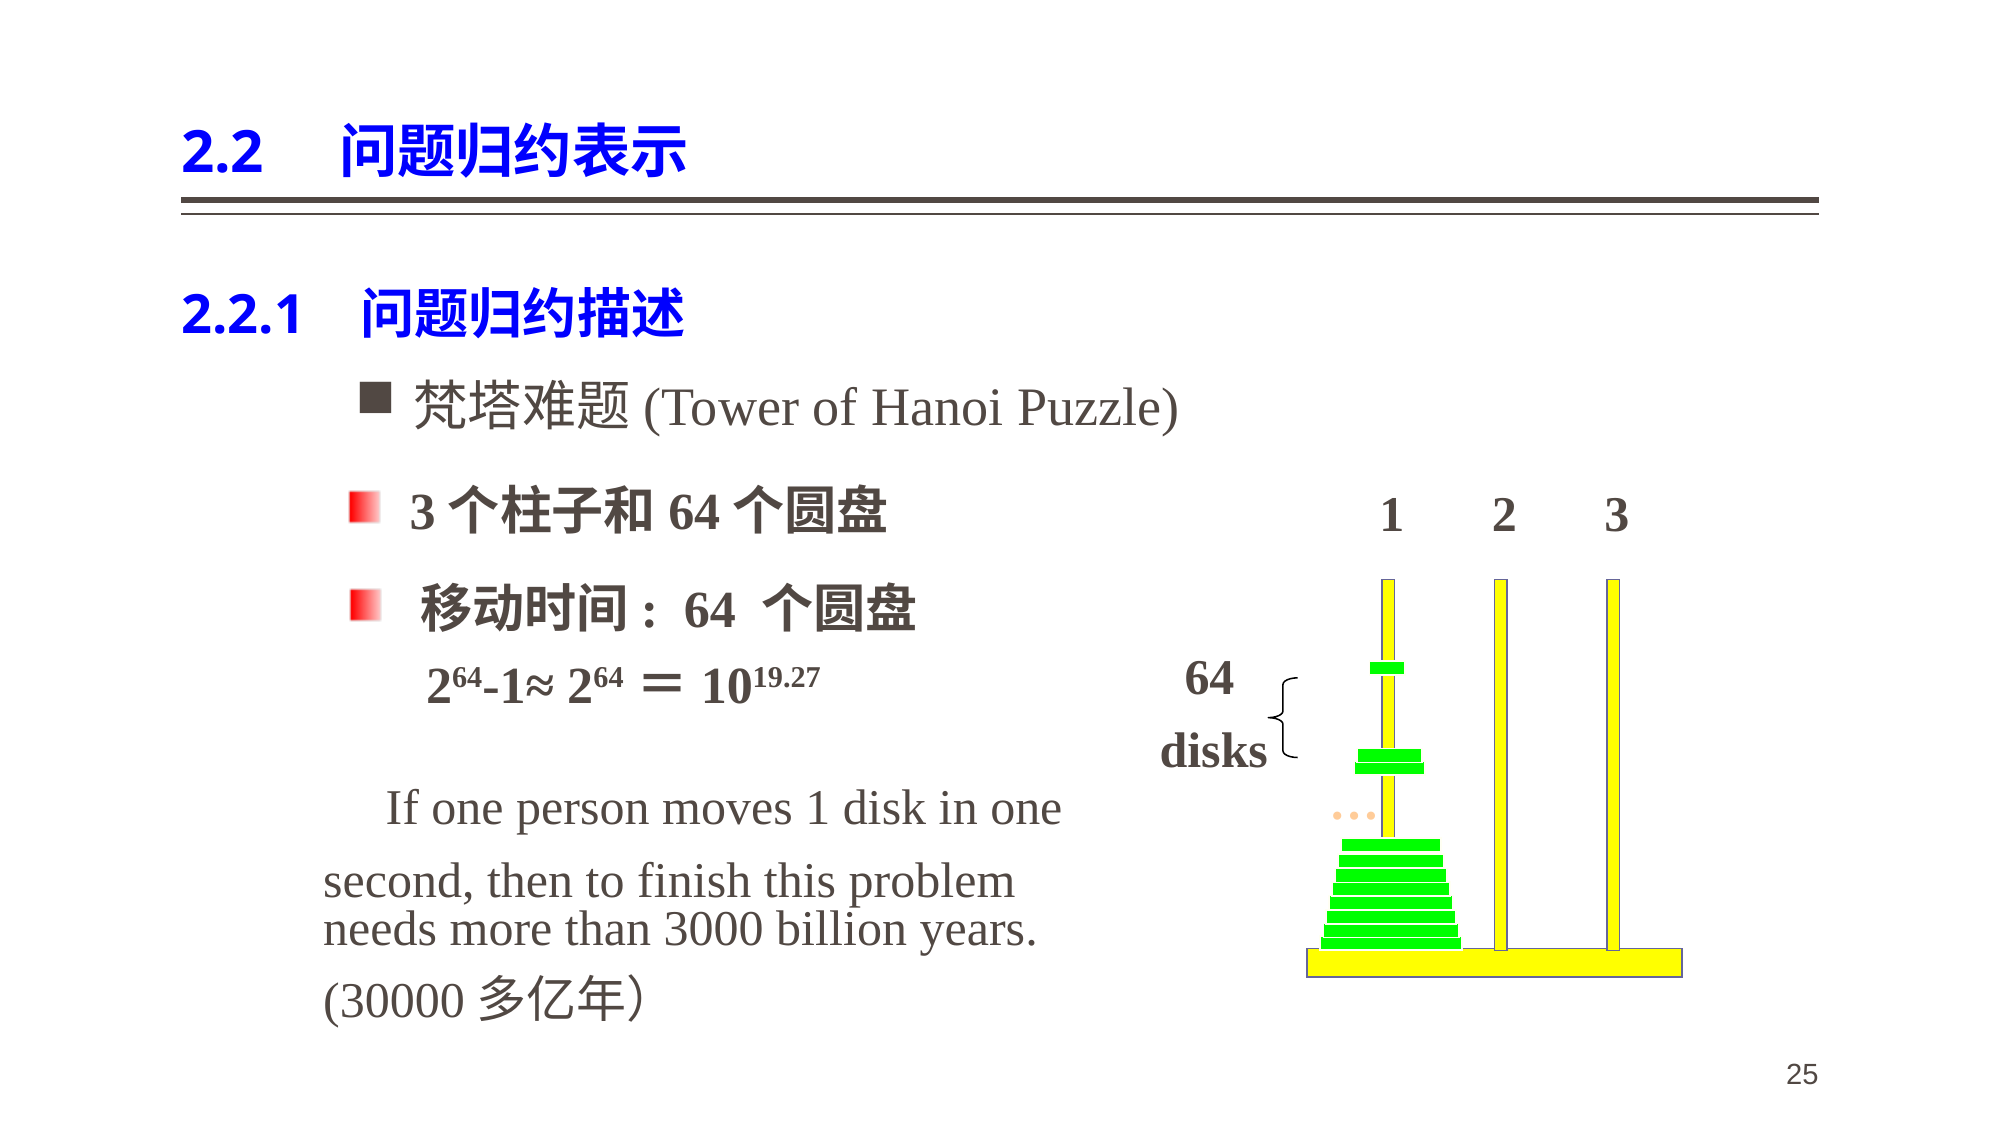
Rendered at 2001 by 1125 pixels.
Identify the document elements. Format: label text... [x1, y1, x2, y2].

slide_number 25 [1518, 1042, 1819, 1103]
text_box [1144, 485, 1683, 978]
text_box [308, 579, 1236, 1034]
list 2.2.1 问题归约描述 [181, 239, 1819, 362]
picture [347, 489, 384, 527]
text_box 梵塔难题(Tower of Hanoi Puzzle) [355, 370, 1478, 486]
text_box 3个柱子和64个圆盘 [332, 481, 983, 547]
title 2.2 问题归约表示 [181, 12, 1819, 193]
